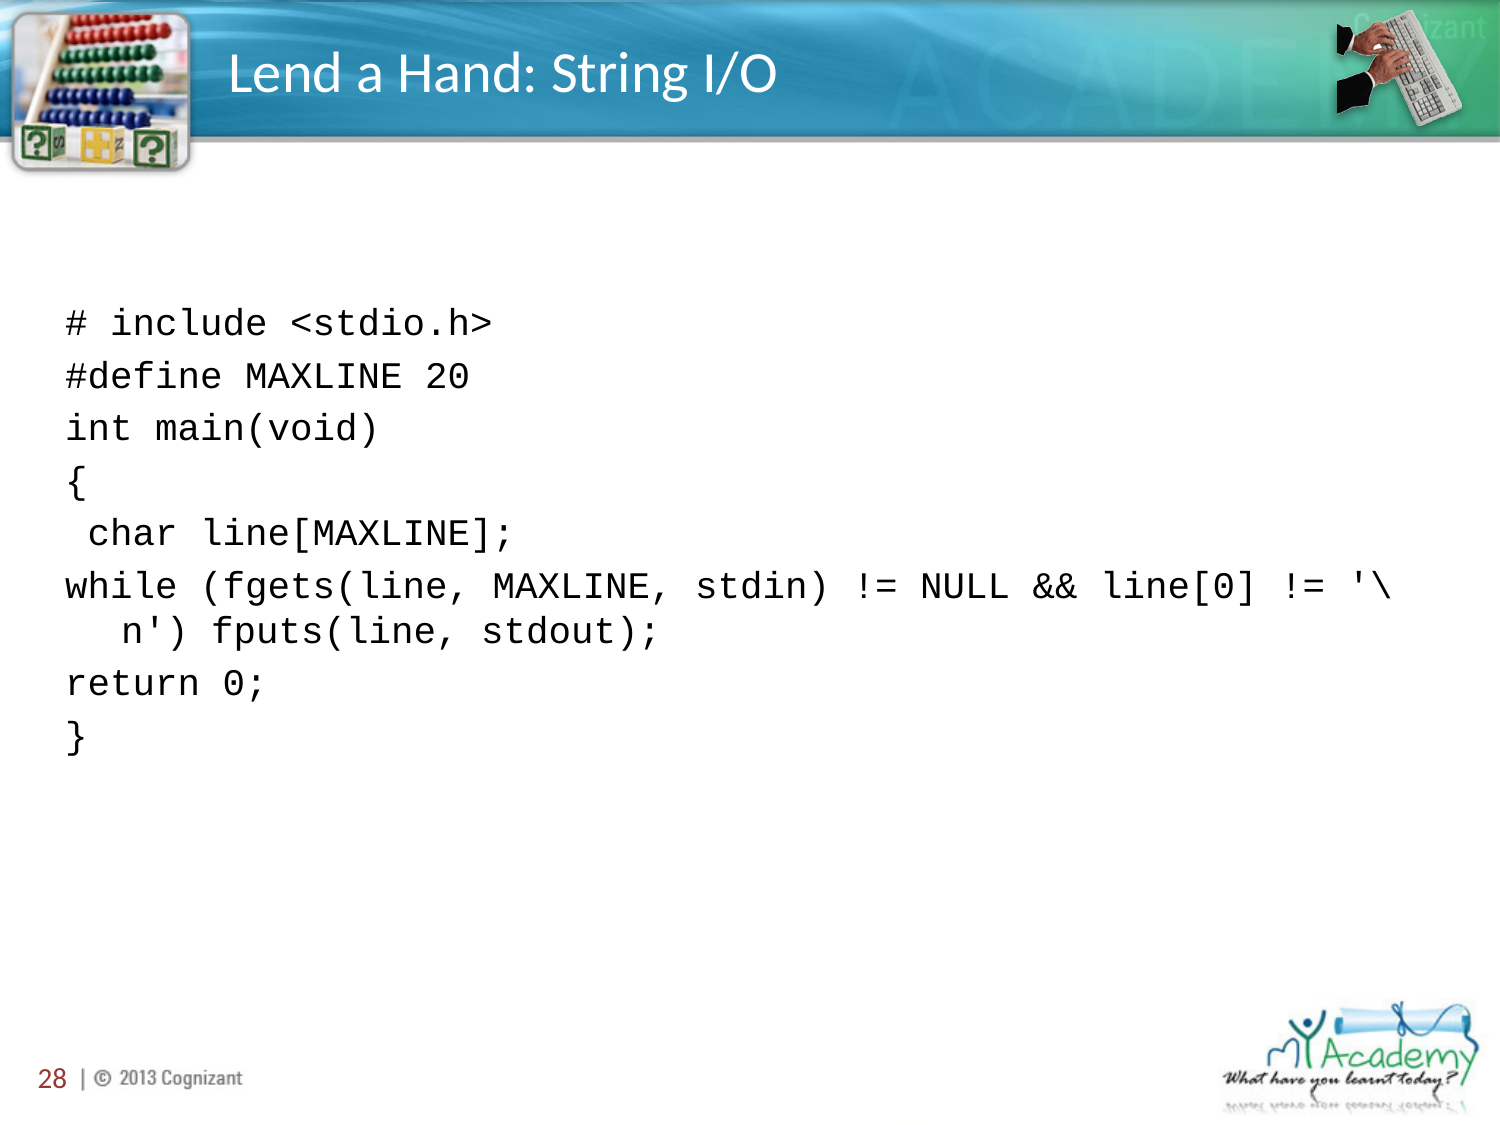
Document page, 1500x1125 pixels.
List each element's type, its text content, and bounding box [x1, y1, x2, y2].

picture [0, 0, 1500, 1125]
title Lend a Hand: String I/O [213, 0, 1500, 163]
slide_number 28 [22, 1052, 98, 1098]
list # include <stdio.h> #define MAXLINE 20 int main(void) { char line[MAXLINE]; while (fgets(line, MAXLINE, stdin) != NULL && line[0] != '\n') fputs(line, stdout); return 0; } [49, 290, 1476, 789]
picture [1336, 10, 1462, 127]
